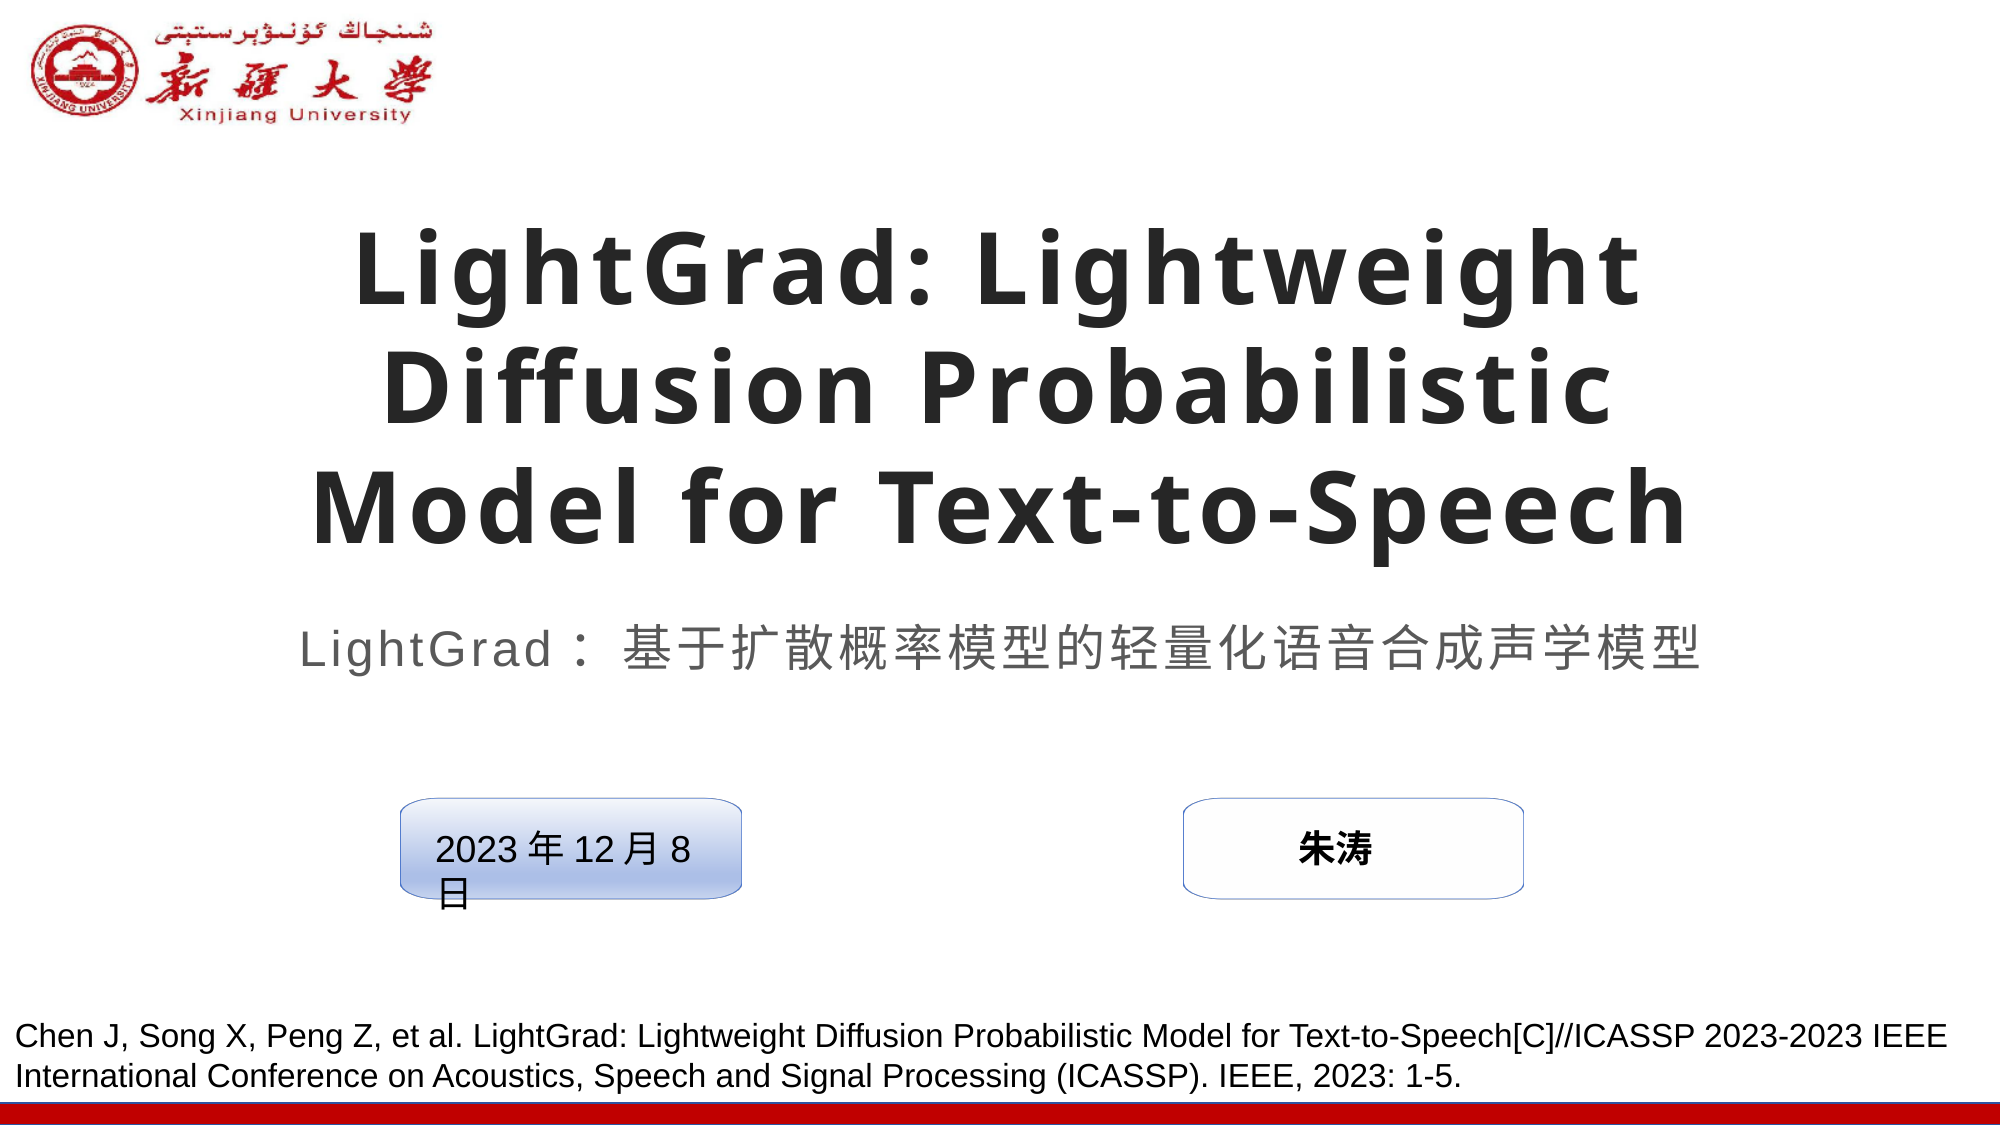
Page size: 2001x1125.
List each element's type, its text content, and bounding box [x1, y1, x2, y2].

text_box [0, 1102, 2000, 1125]
subtitle LightGrad：基于扩散概率模型的轻量化语音合成声学模型 [196, 602, 1805, 741]
picture [0, 0, 482, 143]
title LightGrad: Lightweight Diffusion Probabilistic Model for Text-to-Speech [196, 184, 1805, 572]
text_box Chen J, Song X, Peng Z, et al. LightGrad: Lightweight Diffusion Probabilistic Model for Text-to-Speech[C]//ICASSP 2023-2023 IEEE International Conference on Acoustics, Speech and Signal Processing (ICASSP). IEEE, 2023: 1-5. [0, 1007, 2000, 1102]
picture [400, 772, 743, 924]
picture [1182, 772, 1525, 924]
